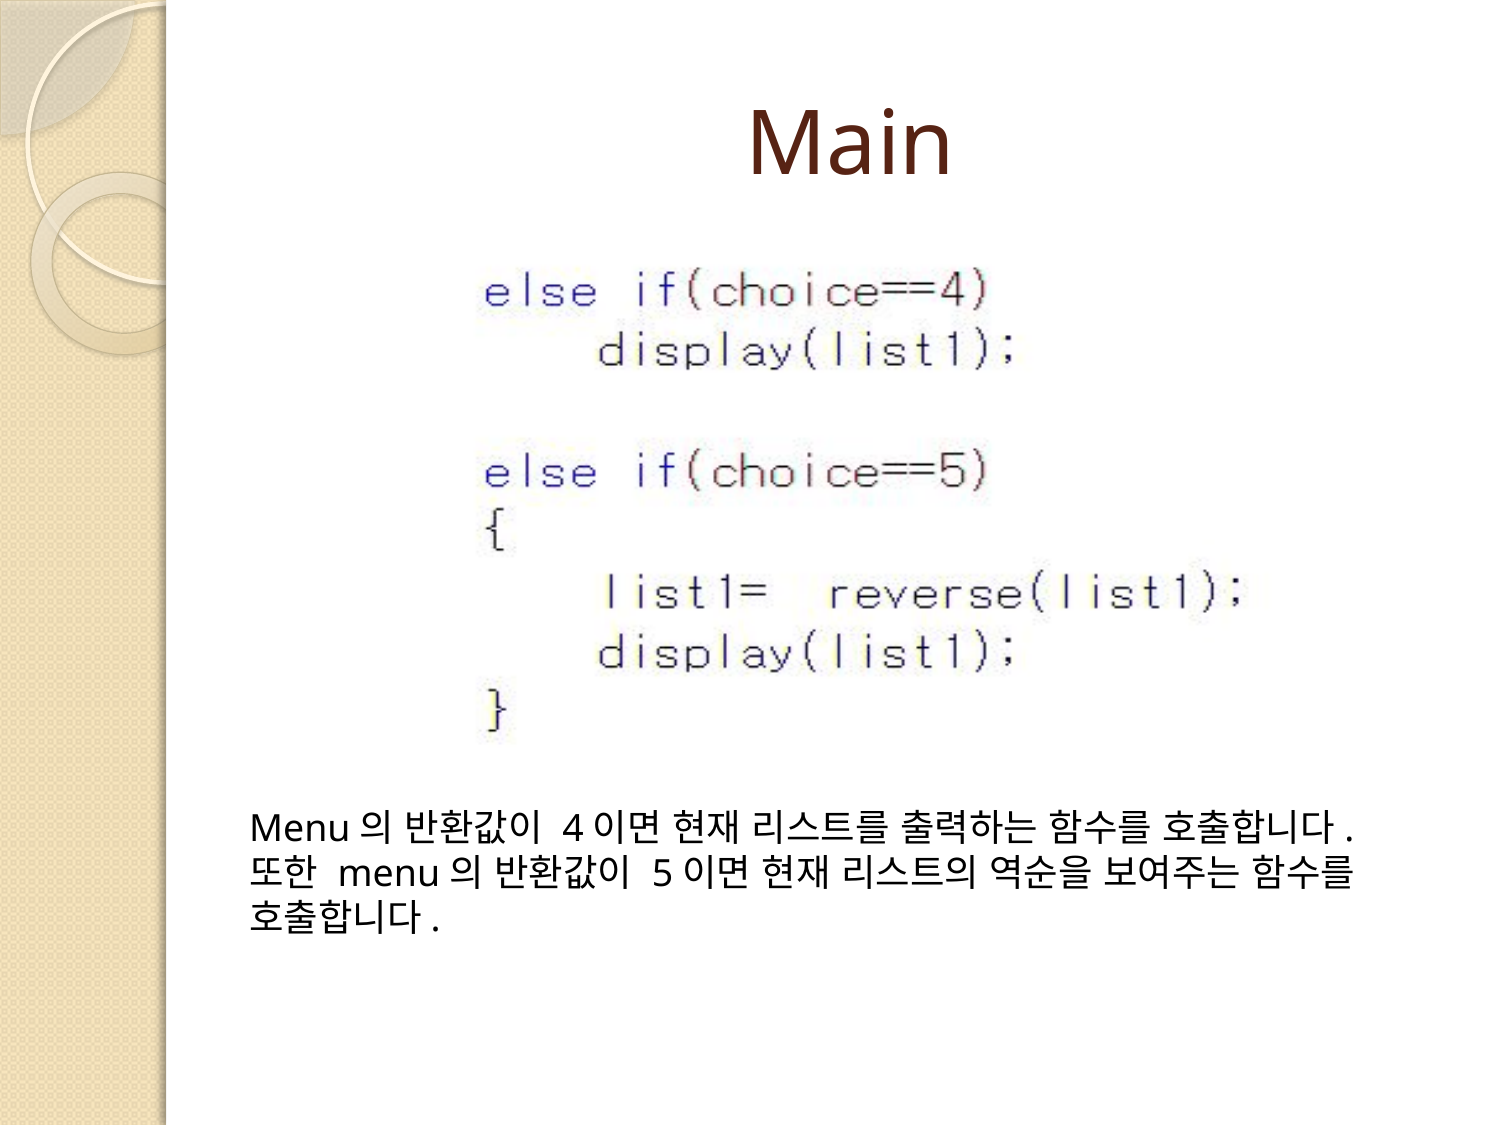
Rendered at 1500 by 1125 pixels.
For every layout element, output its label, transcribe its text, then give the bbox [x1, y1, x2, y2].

text_box Menu의 반환값이 4이면 현재 리스트를 출력하는 함수를 호출합니다. 또한 menu의 반환값이 5이면 현재 리스트의 역순을 보여주는 함수를 호출합니다. [234, 796, 1430, 947]
title Main [235, 45, 1466, 233]
picture [398, 234, 1333, 762]
